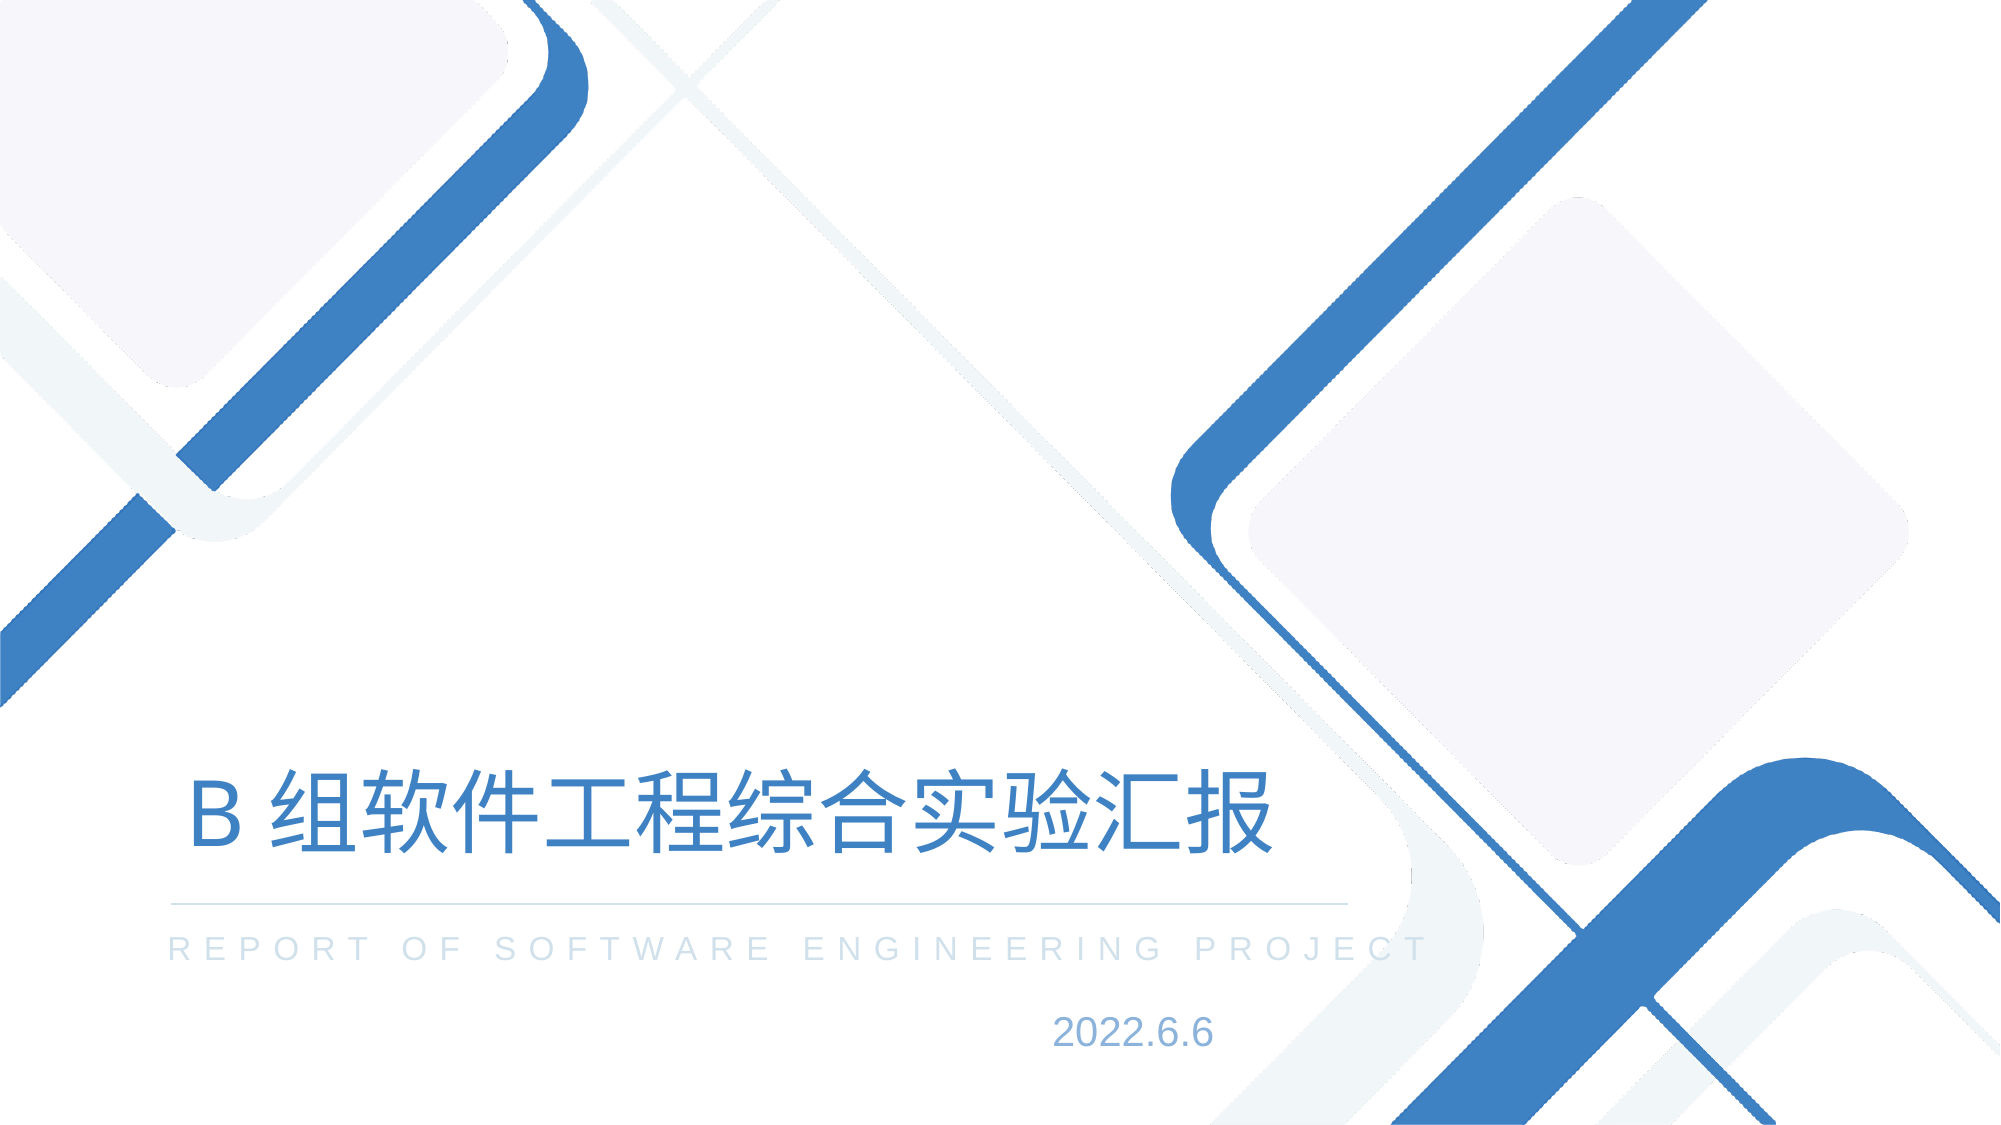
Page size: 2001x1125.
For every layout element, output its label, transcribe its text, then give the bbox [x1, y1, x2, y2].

title B组软件工程综合实验汇报 [170, 506, 1348, 874]
list 2022.6.6 [1037, 1013, 1458, 1054]
picture [0, 0, 2000, 1125]
subtitle REPORT OF SOFTWARE ENGINEERING PROJECT [152, 924, 1458, 1016]
